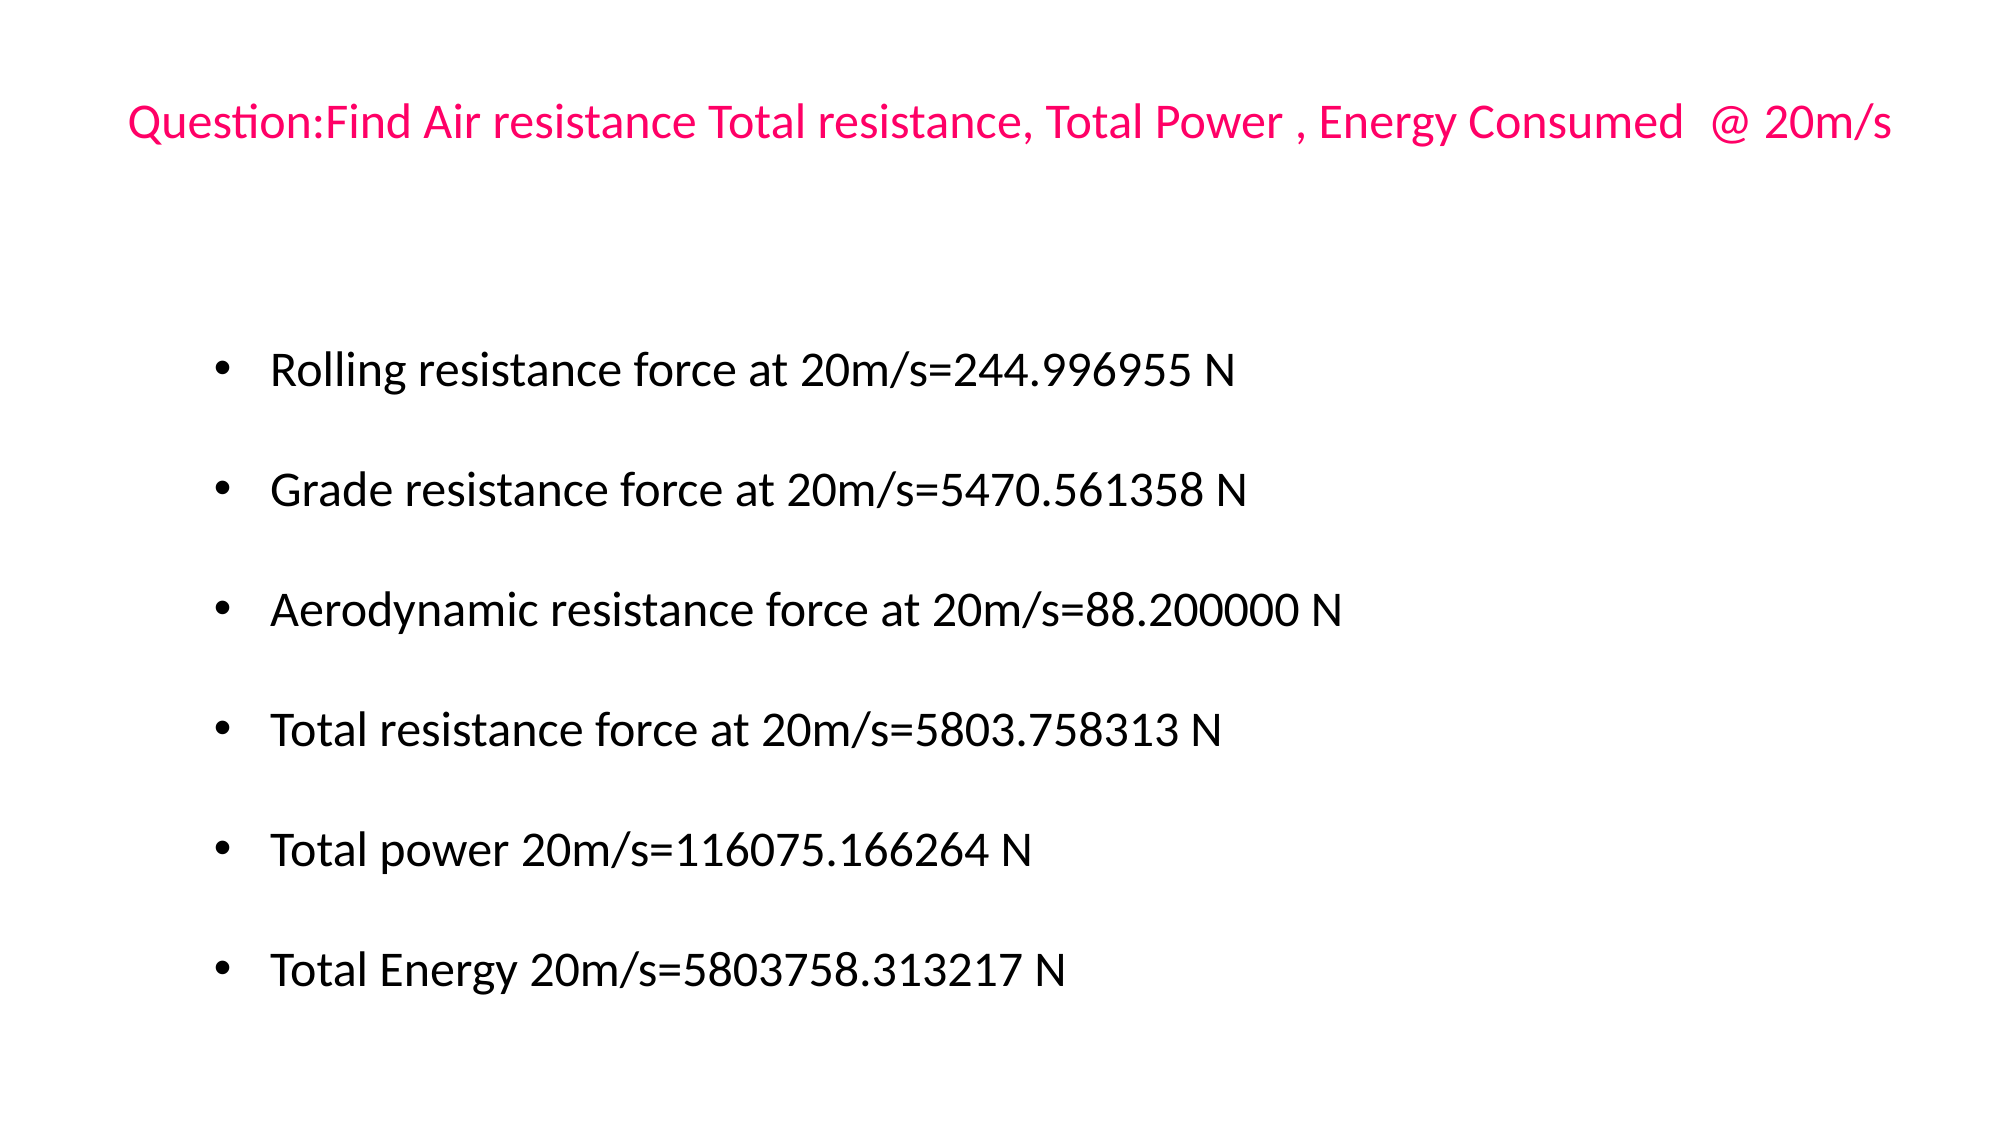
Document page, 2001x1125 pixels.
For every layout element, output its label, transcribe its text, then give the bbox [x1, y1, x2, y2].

text_box Question:Find Air resistance Total resistance, Total Power , Energy Consumed @ 20m/s [113, 81, 1926, 201]
text_box Rolling resistance force at 20m/s=244.996955 N Grade resistance force at 20m/s=5470.561358 N Aerodynamic resistance force at 20m/s=88.200000 N Total resistance force at 20m/s=5803.758313 N Total power 20m/s=116075.166264 N Total Energy 20m/s=5803758.313217 N [199, 329, 1926, 1005]
